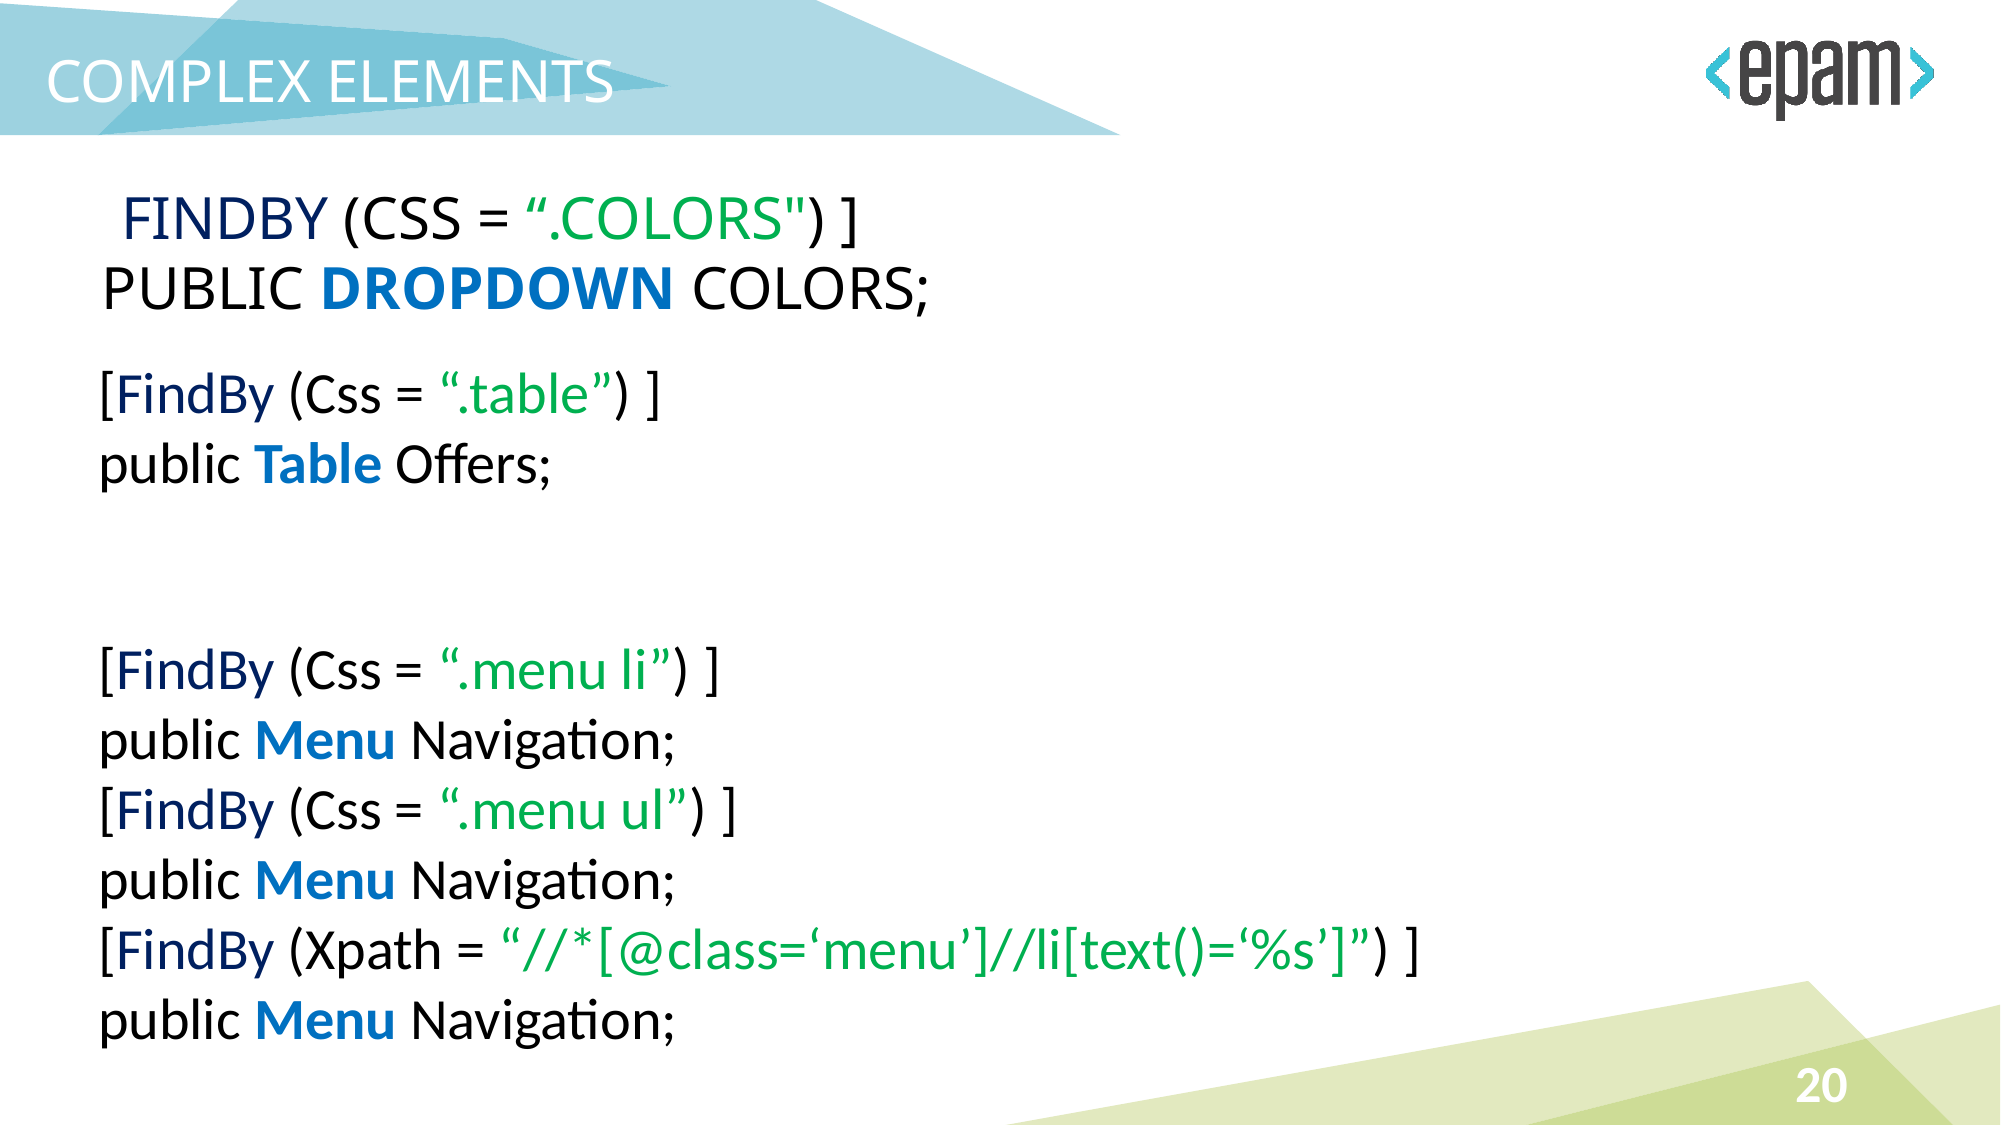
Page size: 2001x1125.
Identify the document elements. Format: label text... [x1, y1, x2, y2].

list [FindBy (Css = “.colors") ] public Dropdown Colors; [87, 173, 1401, 350]
text_box [FindBy (Css = “.menu li”) ] public Menu Navigation; [FindBy (Css = “.menu ul”) ] public Menu Navigation; [FindBy (Xpath = “//*[@class=‘menu’]//li[text()=‘%s’]”) ] public Menu Navigation; [87, 625, 1664, 1073]
text_box [FindBy (Css = “.table”) ] public Table Offers; [87, 350, 1413, 513]
picture [1682, 19, 1957, 127]
list COMPLEX ELEMENTS [30, 36, 2000, 158]
slide_number 20 [1412, 1042, 1863, 1103]
